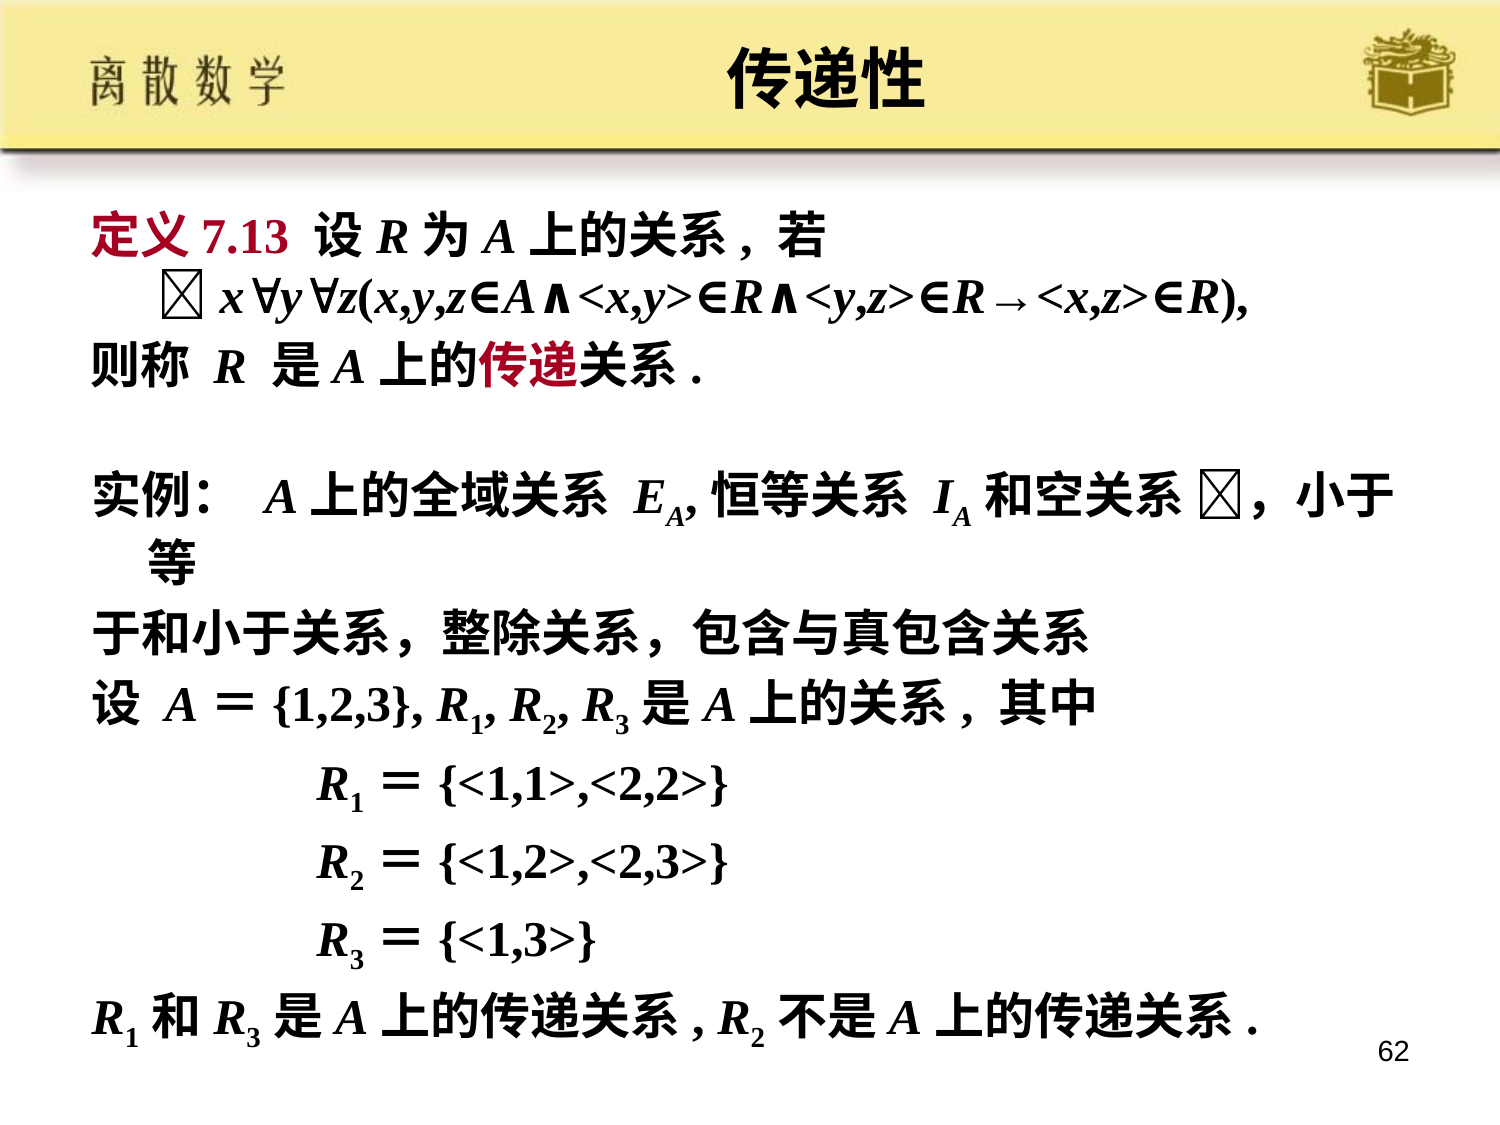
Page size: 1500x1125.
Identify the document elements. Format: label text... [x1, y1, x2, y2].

slide_number 62 [1074, 1024, 1425, 1103]
text_box 实例： A上的全域关系 EA,恒等关系 IA和空关系 ，小于等 于和小于关系，整除关系，包含与真包含关系 设 A＝{1,2,3}, R1, R2, R3是A上的关系, 其中 R1＝{<1,1>,<2,2>} R2＝{<1,2>,<2,3>} R3＝{<1,3>} R1和R3是A上的传递关系, R2不是A上的传递关系. [76, 456, 1412, 976]
list 定义7.13 设R为A上的关系, 若 xyz(x,y,z∈A∧<x,y>∈R∧<y,z>∈R→<x,z>∈R), 则称 R 是A上的传递关系. [75, 196, 1436, 409]
title 传递性 [324, 42, 1329, 112]
picture [0, 0, 1500, 1125]
